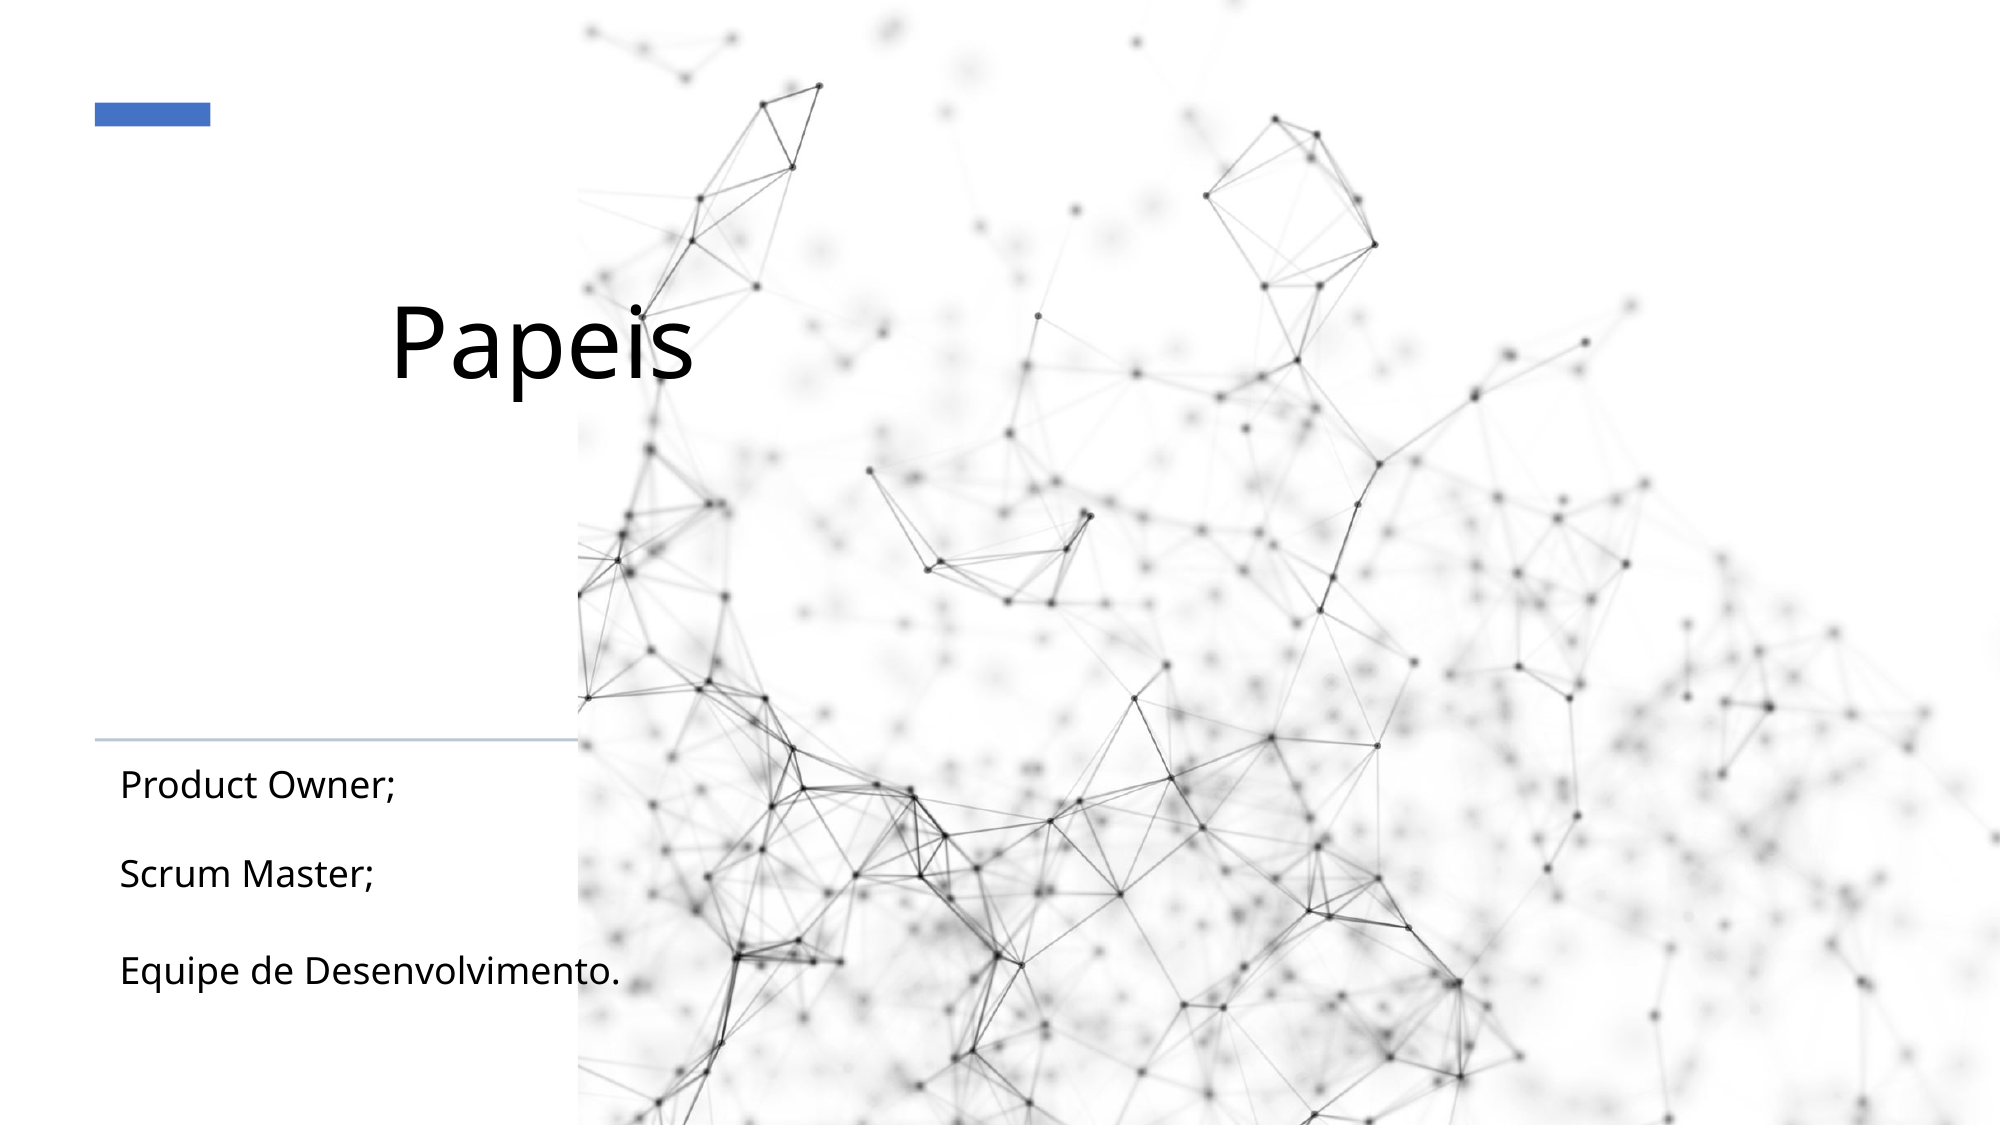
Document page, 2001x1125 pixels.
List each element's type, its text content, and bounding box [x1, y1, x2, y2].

text_box Scrum Master; [104, 842, 577, 903]
text_box Equipe de Desenvolvimento. [104, 939, 577, 1000]
text_box Product Owner; [104, 753, 577, 814]
title Papeis [373, 243, 577, 408]
picture [577, 0, 2000, 1125]
